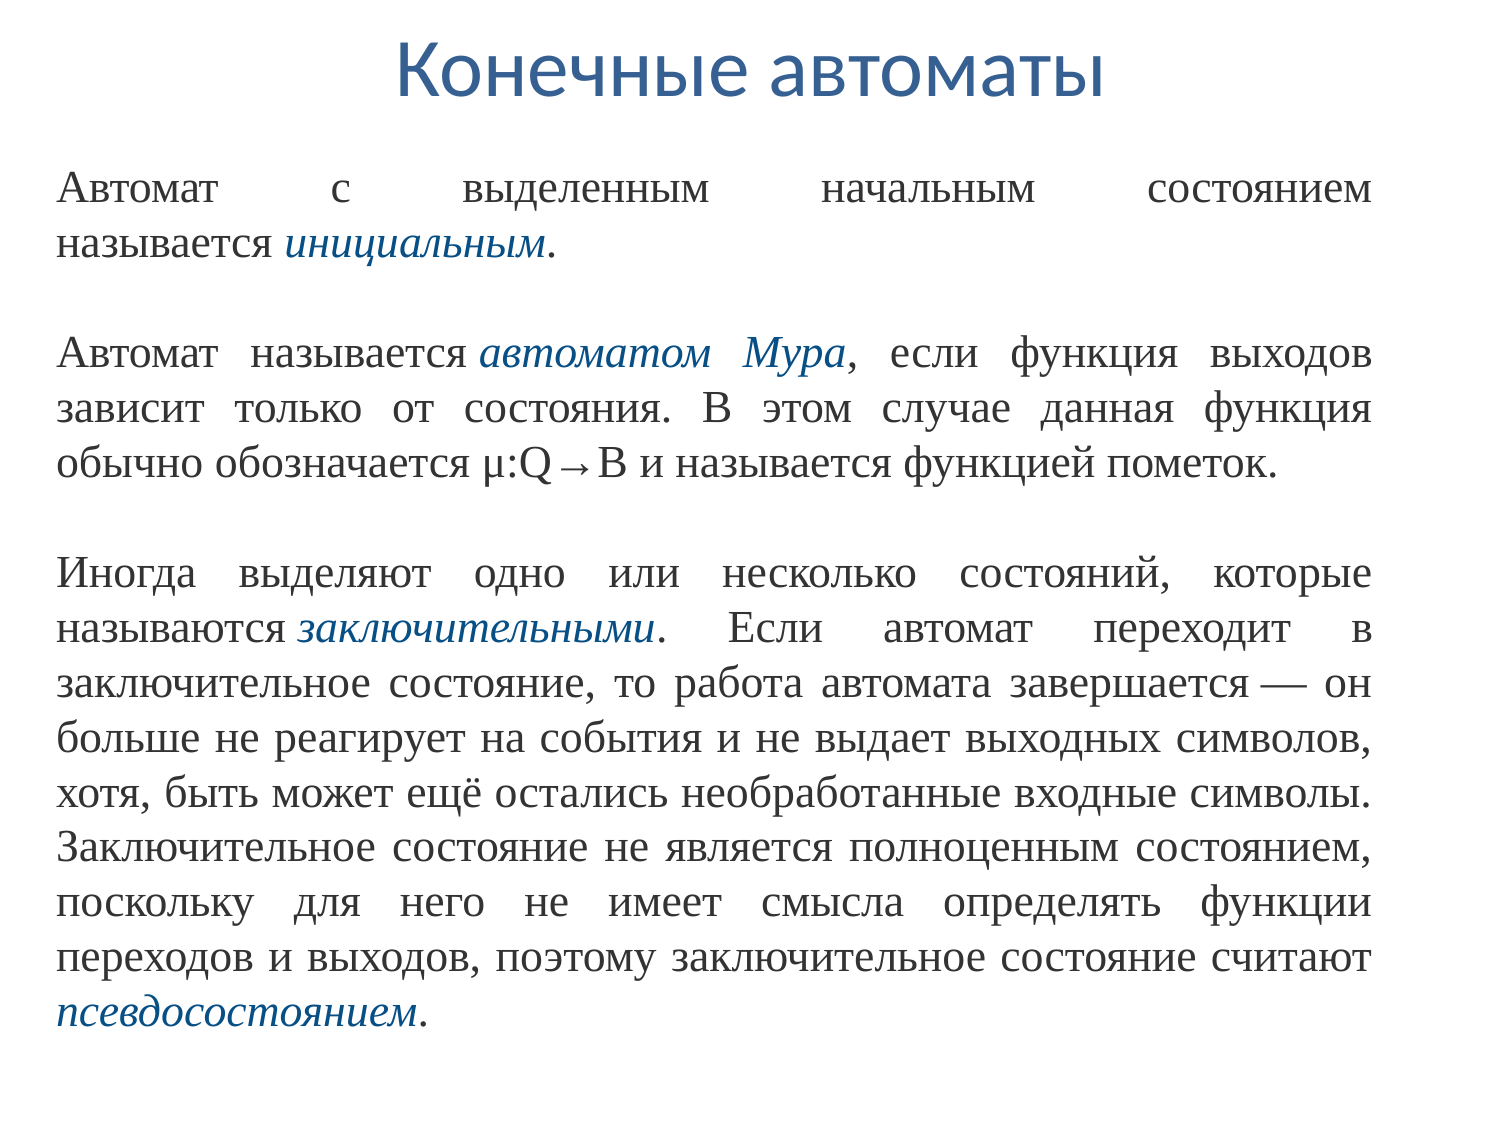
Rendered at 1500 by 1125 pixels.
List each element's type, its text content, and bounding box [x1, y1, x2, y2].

text_box Конечные автоматы [76, 11, 1427, 116]
text_box Автомат с выделенным начальным состоянием называется инициальным. Автомат называется автоматом Мура, если функция выходов зависит только от состояния. В этом случае данная функция обычно обозначается μ:Q→B и называется функцией пометок. Иногда выделяют одно или несколько состояний, которые называются заключительными. Если автомат переходит в заключительное состояние, то работа автомата завершается — он больше не реагирует на события и не выдает выходных символов, хотя, быть может ещё остались необработанные входные символы. Заключительное состояние не является полноценным состоянием, поскольку для него не имеет смысла определять функции переходов и выходов, поэтому заключительное состояние считают псевдосостоянием. [41, 148, 1388, 1044]
